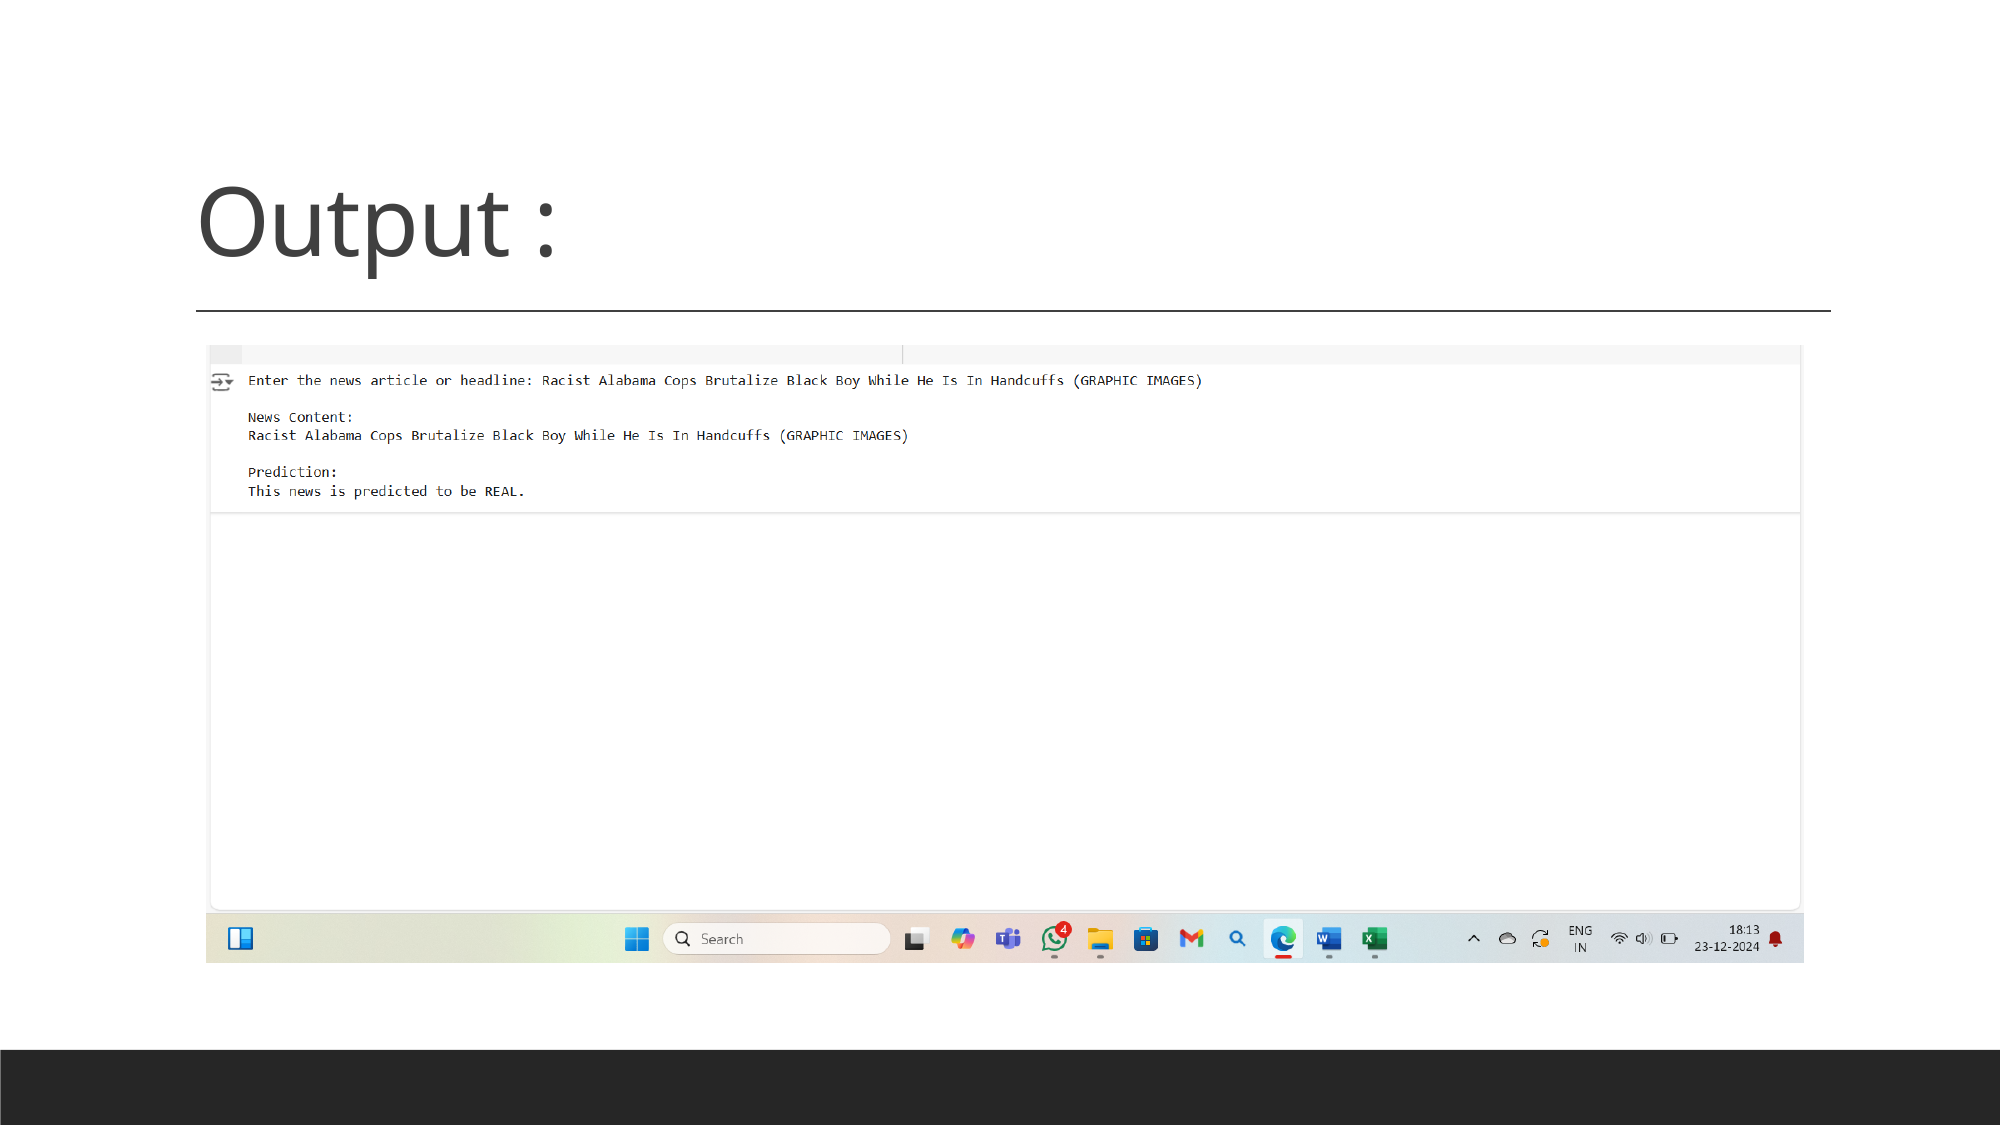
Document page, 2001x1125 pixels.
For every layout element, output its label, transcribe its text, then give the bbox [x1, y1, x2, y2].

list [206, 345, 1804, 964]
title Output : [180, 47, 1830, 285]
